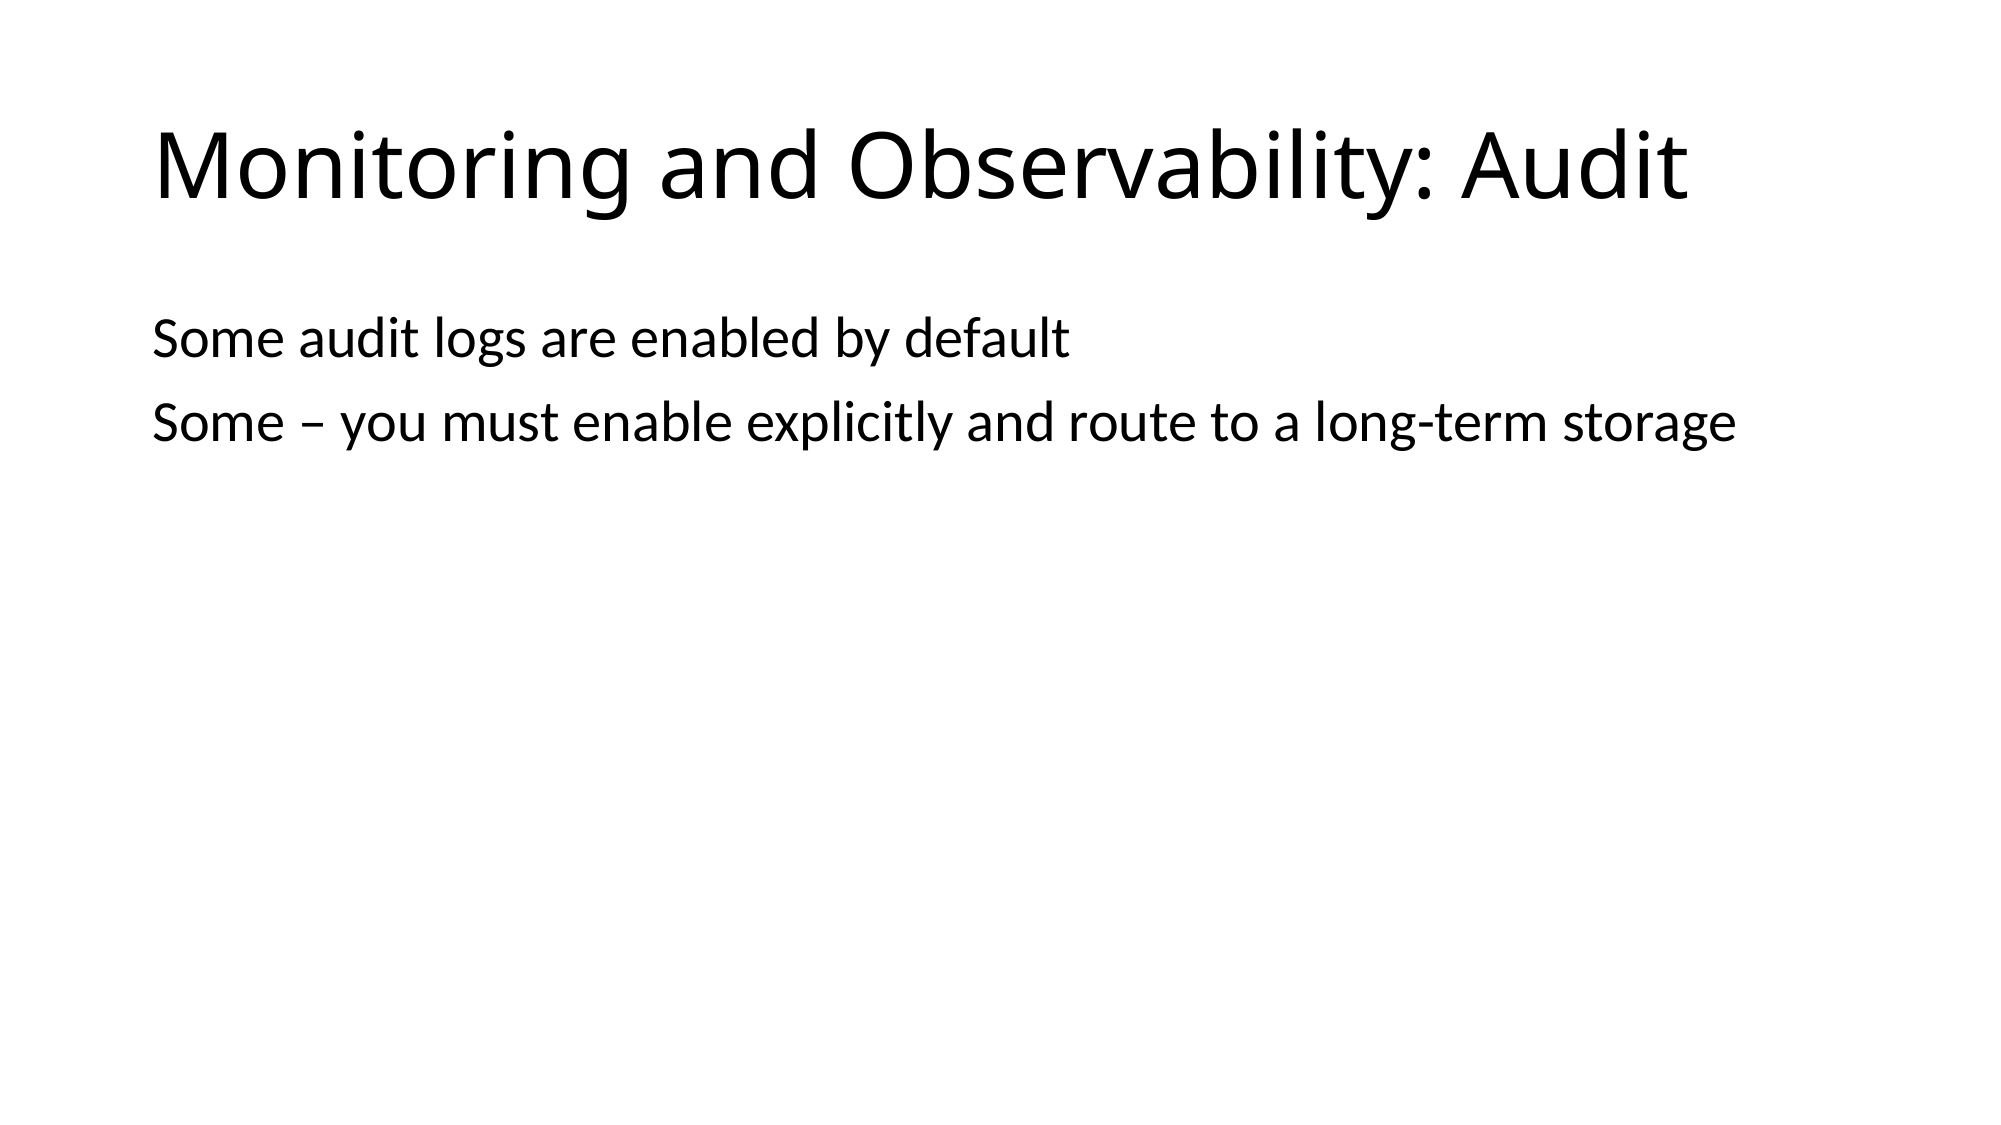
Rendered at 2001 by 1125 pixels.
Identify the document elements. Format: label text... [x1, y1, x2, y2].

title Monitoring and Observability: Audit [137, 59, 1863, 278]
list Some audit logs are enabled by default Some – you must enable explicitly and route to a long-term storage [137, 299, 1863, 1014]
